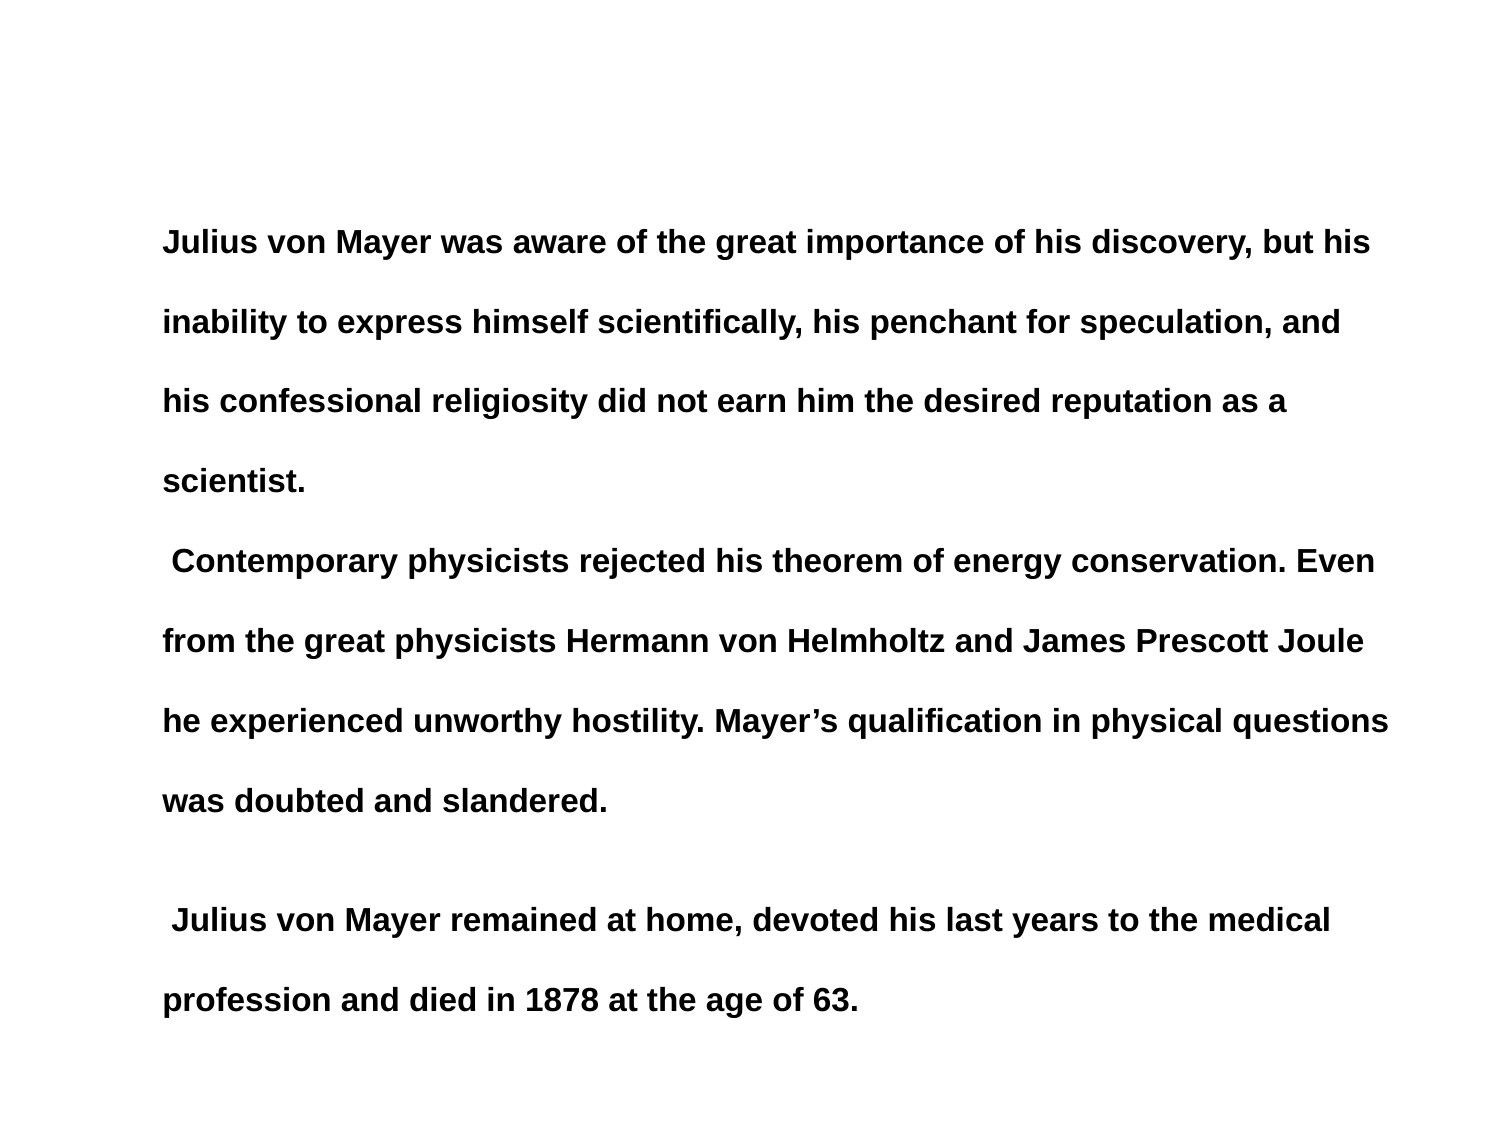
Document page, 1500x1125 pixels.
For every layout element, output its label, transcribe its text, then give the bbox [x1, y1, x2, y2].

text_box Julius von Mayer was aware of the great importance of his discovery, but his inability to express himself scientifically, his penchant for speculation, and his confessional religiosity did not earn him the desired reputation as a scientist. Contemporary physicists rejected his theorem of energy conservation. Even from the great physicists Hermann von Helmholtz and James Prescott Joule he experienced unworthy hostility. Mayer’s qualification in physical questions was doubted and slandered. Julius von Mayer remained at home, devoted his last years to the medical profession and died in 1878 at the age of 63. [147, 172, 1412, 1125]
